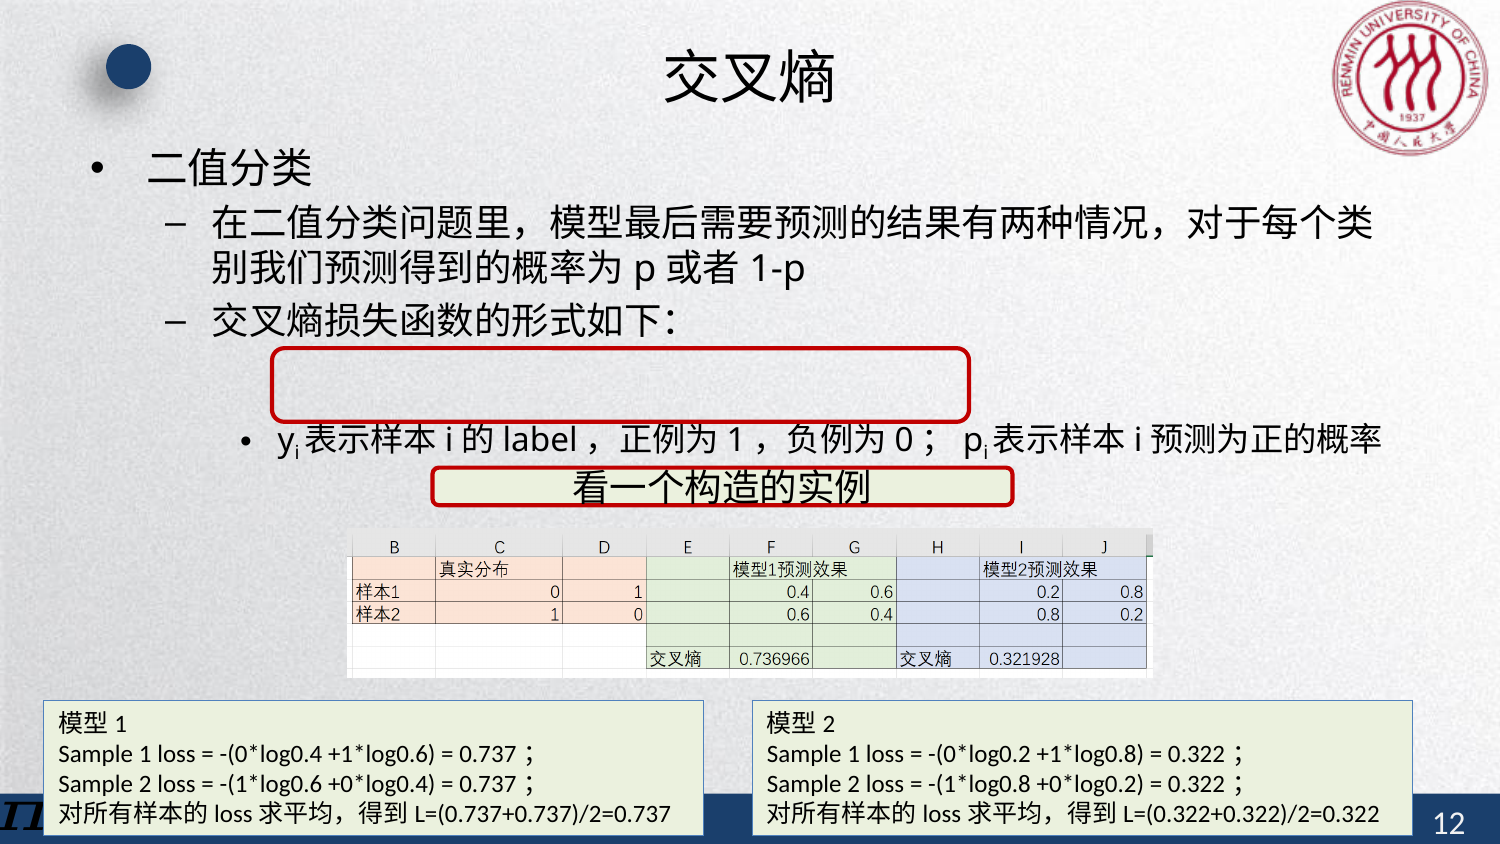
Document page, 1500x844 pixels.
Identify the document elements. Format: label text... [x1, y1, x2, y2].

text_box 看一个构造的实例 [430, 465, 1015, 508]
title 交叉熵 [75, 33, 1425, 116]
text_box 模型2 Sample 1 loss = -(0*log0.2 +1*log0.8) = 0.322； Sample 2 loss = -(1*log0.8 +0*log0.2) = 0.322； 对所有样本的loss求平均，得到L=(0.322+0.322)/2=0.322 [752, 700, 1413, 836]
text_box [269, 346, 972, 424]
picture [0, 0, 1500, 793]
text_box 模型1 Sample 1 loss = -(0*log0.4 +1*log0.6) = 0.737； Sample 2 loss = -(1*log0.6 +0*log0.4) = 0.737； 对所有样本的loss求平均，得到L=(0.737+0.737)/2=0.737 [43, 700, 704, 836]
